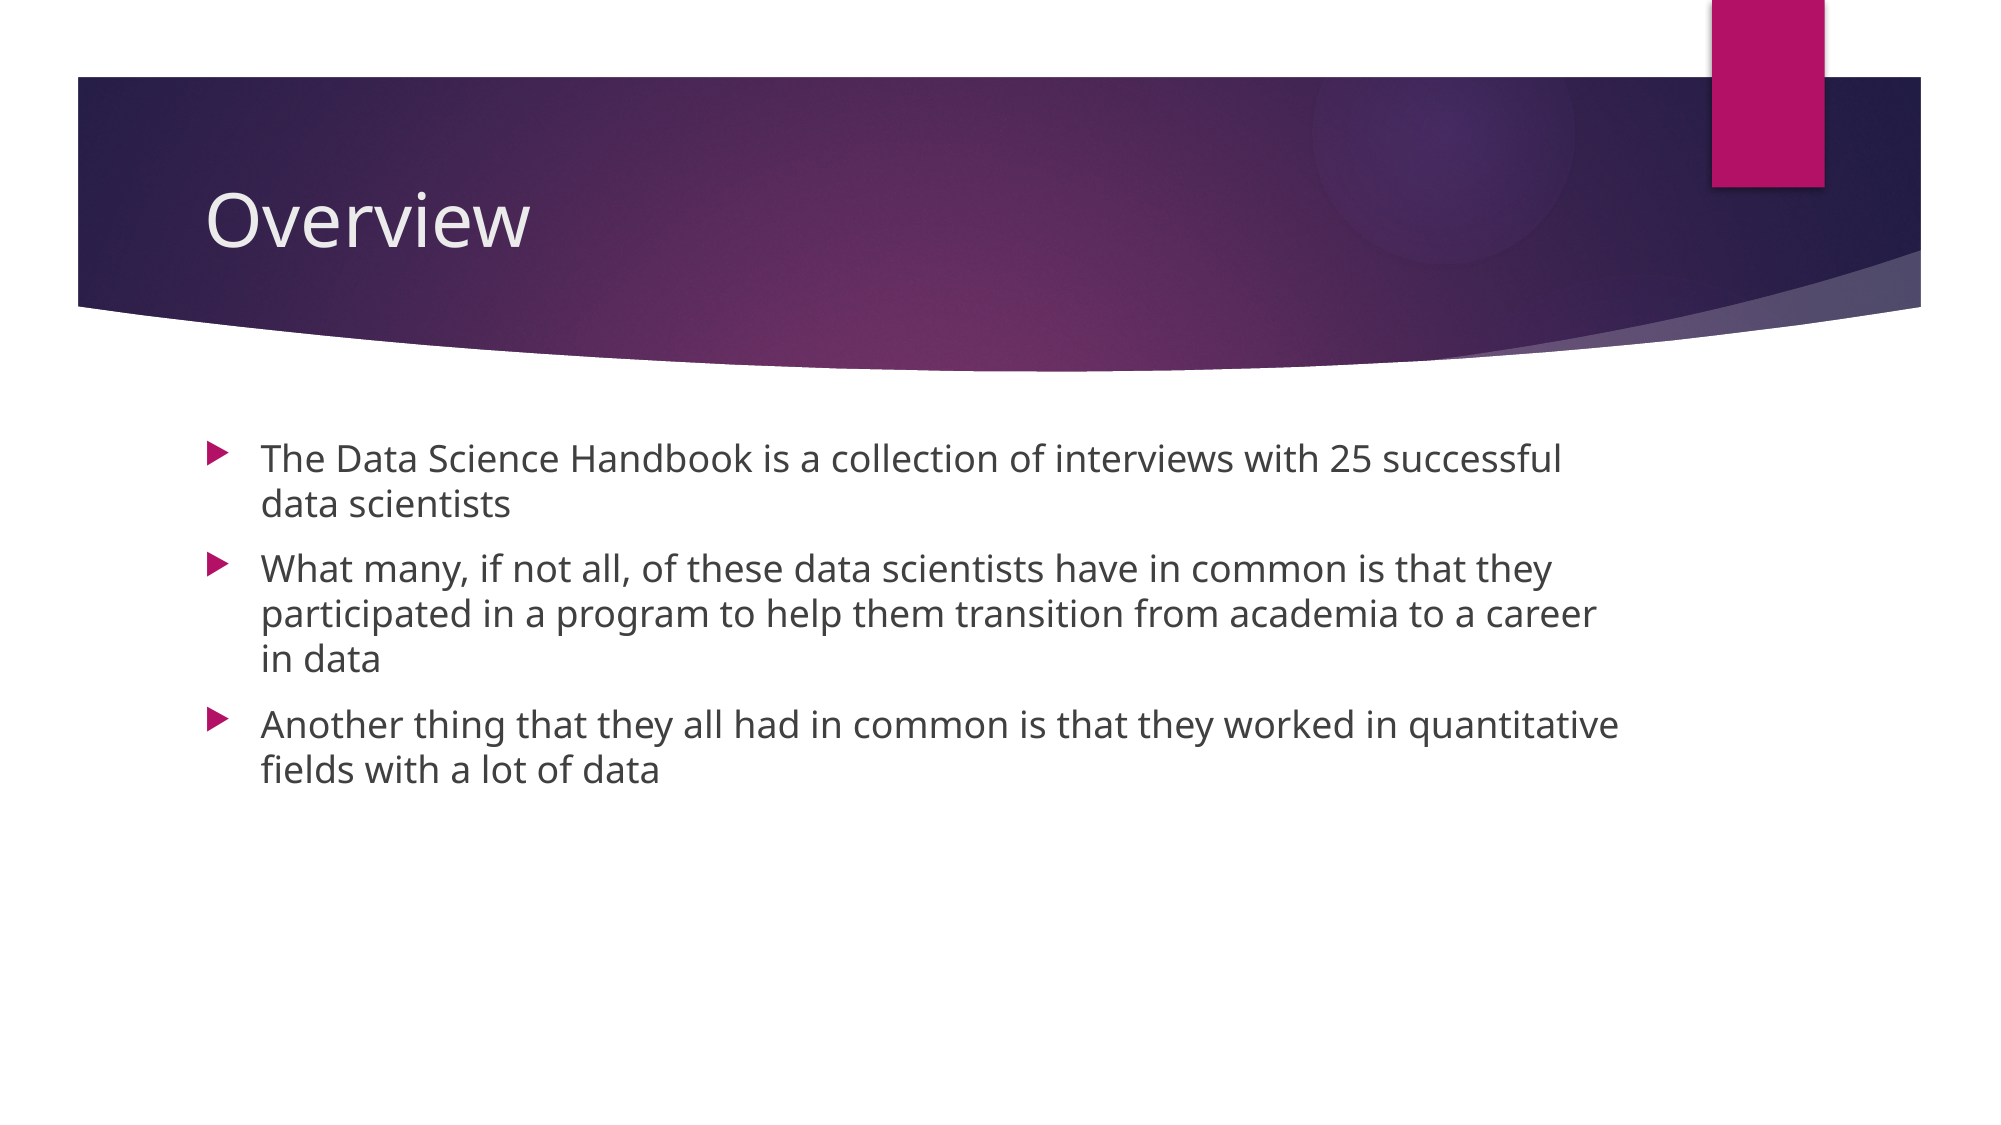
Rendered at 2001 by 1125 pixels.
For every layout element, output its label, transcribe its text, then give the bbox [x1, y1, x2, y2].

title Overview [189, 159, 1627, 276]
list The Data Science Handbook is a collection of interviews with 25 successful data scientists What many, if not all, of these data scientists have in common is that they participated in a program to help them transition from academia to a career in data Another thing that they all had in common is that they worked in quantitative fields with a lot of data [189, 427, 1638, 988]
